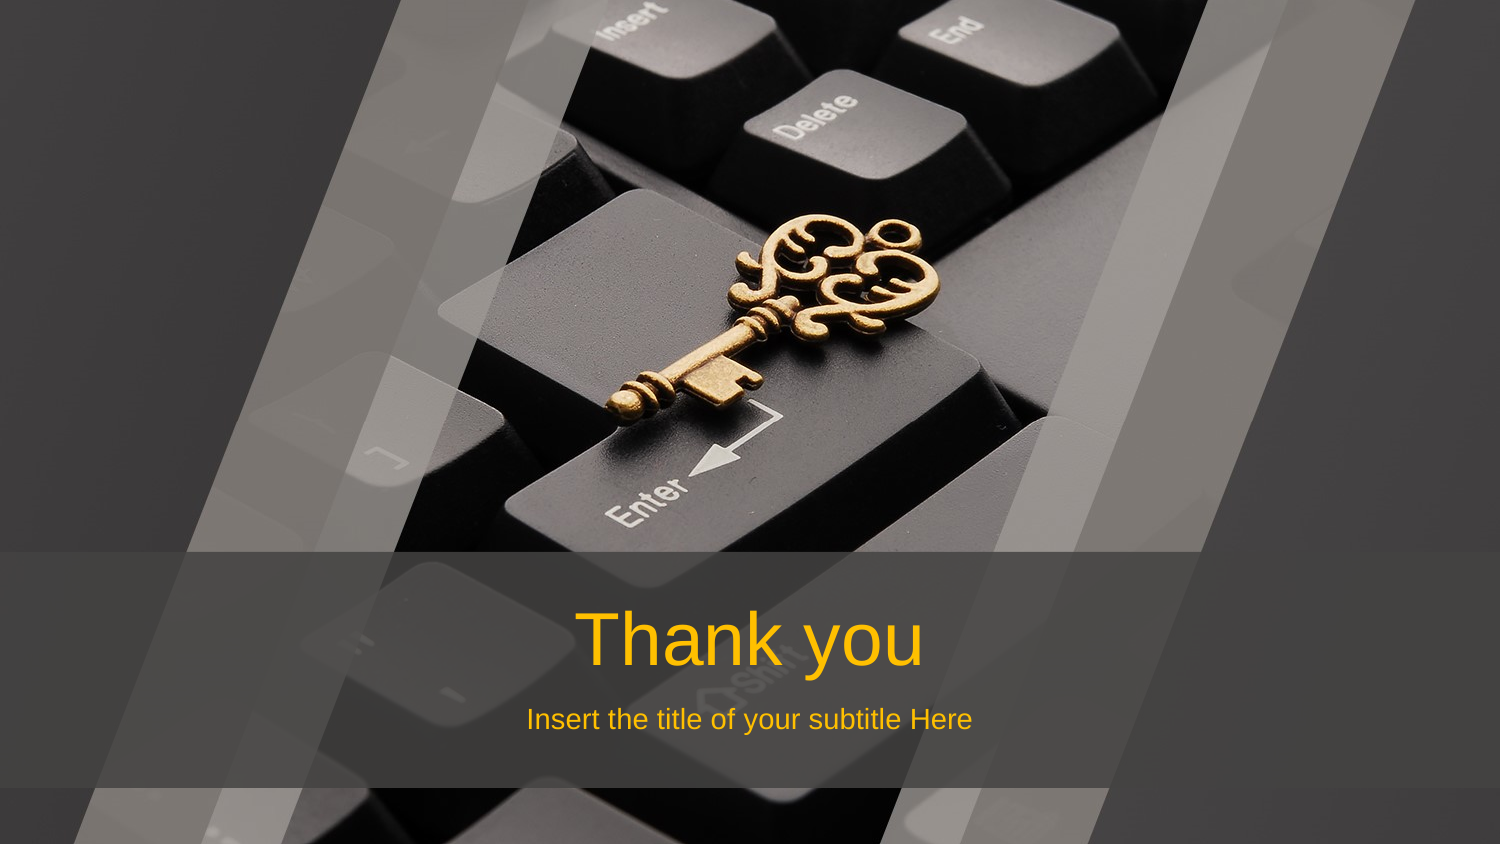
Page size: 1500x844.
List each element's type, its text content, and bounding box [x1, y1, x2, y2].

picture [0, 788, 1500, 844]
list Insert the title of your subtitle Here [0, 694, 1500, 742]
picture [0, 0, 1500, 551]
list Thank you [0, 588, 1500, 683]
